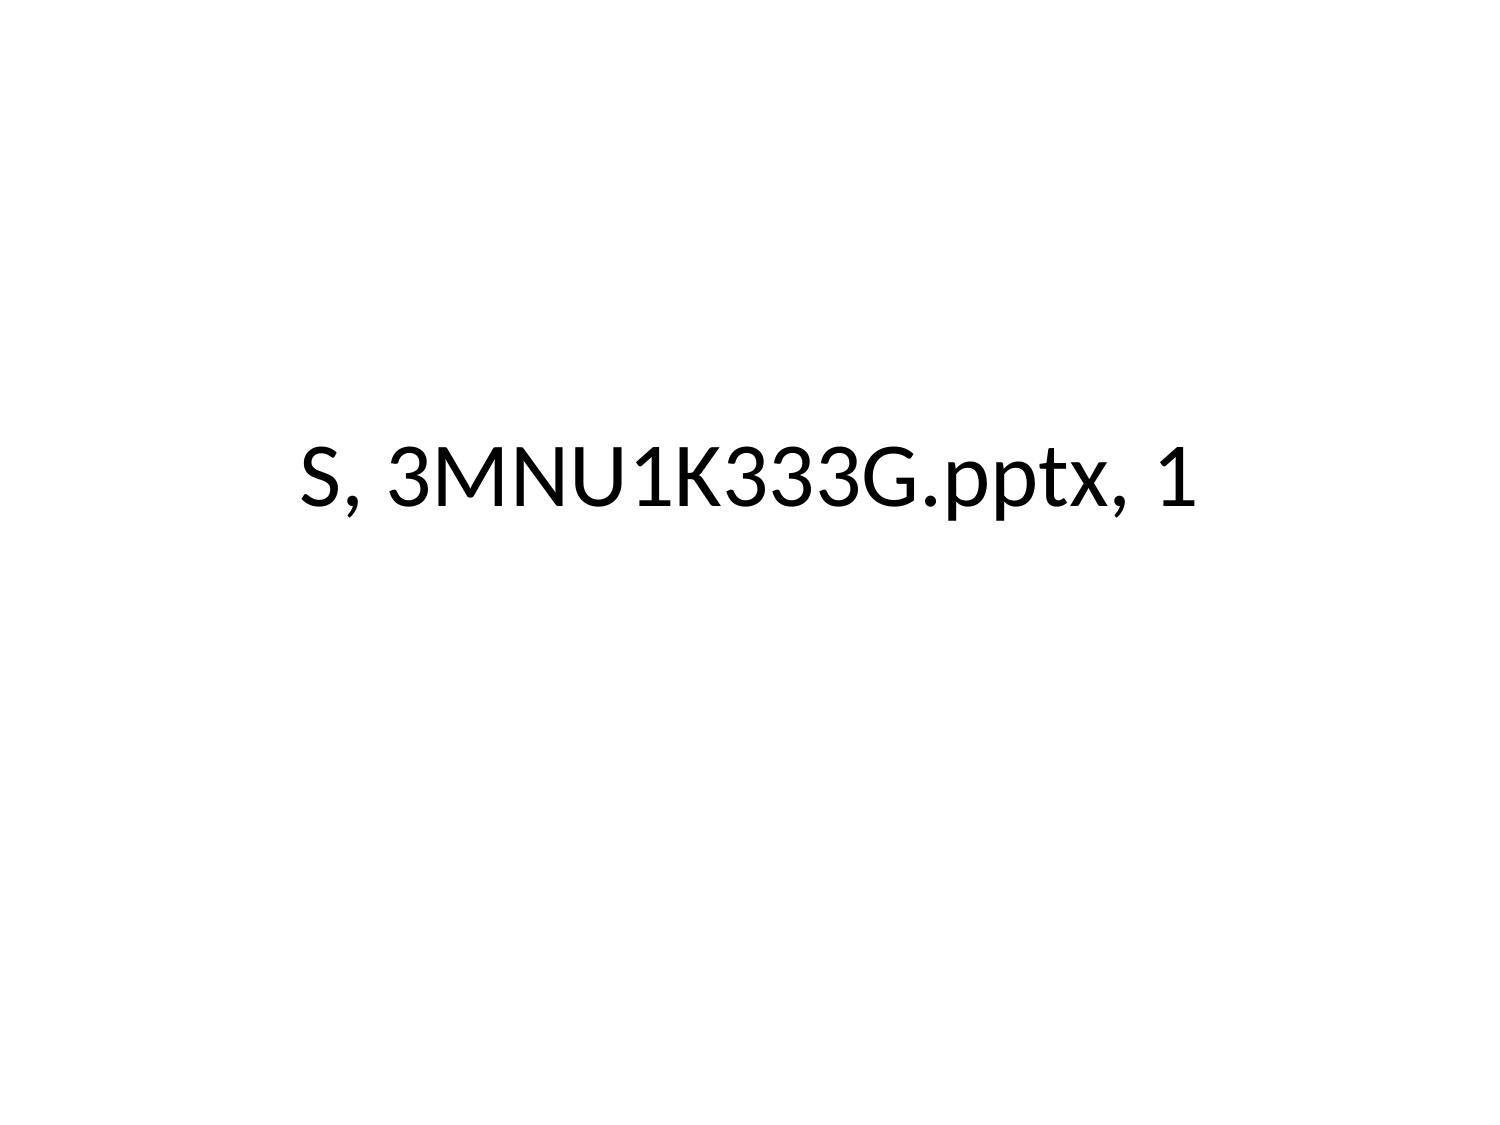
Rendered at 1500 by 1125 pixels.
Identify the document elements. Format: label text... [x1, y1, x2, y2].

title S, 3MNU1K333G.pptx, 1 [112, 349, 1388, 591]
